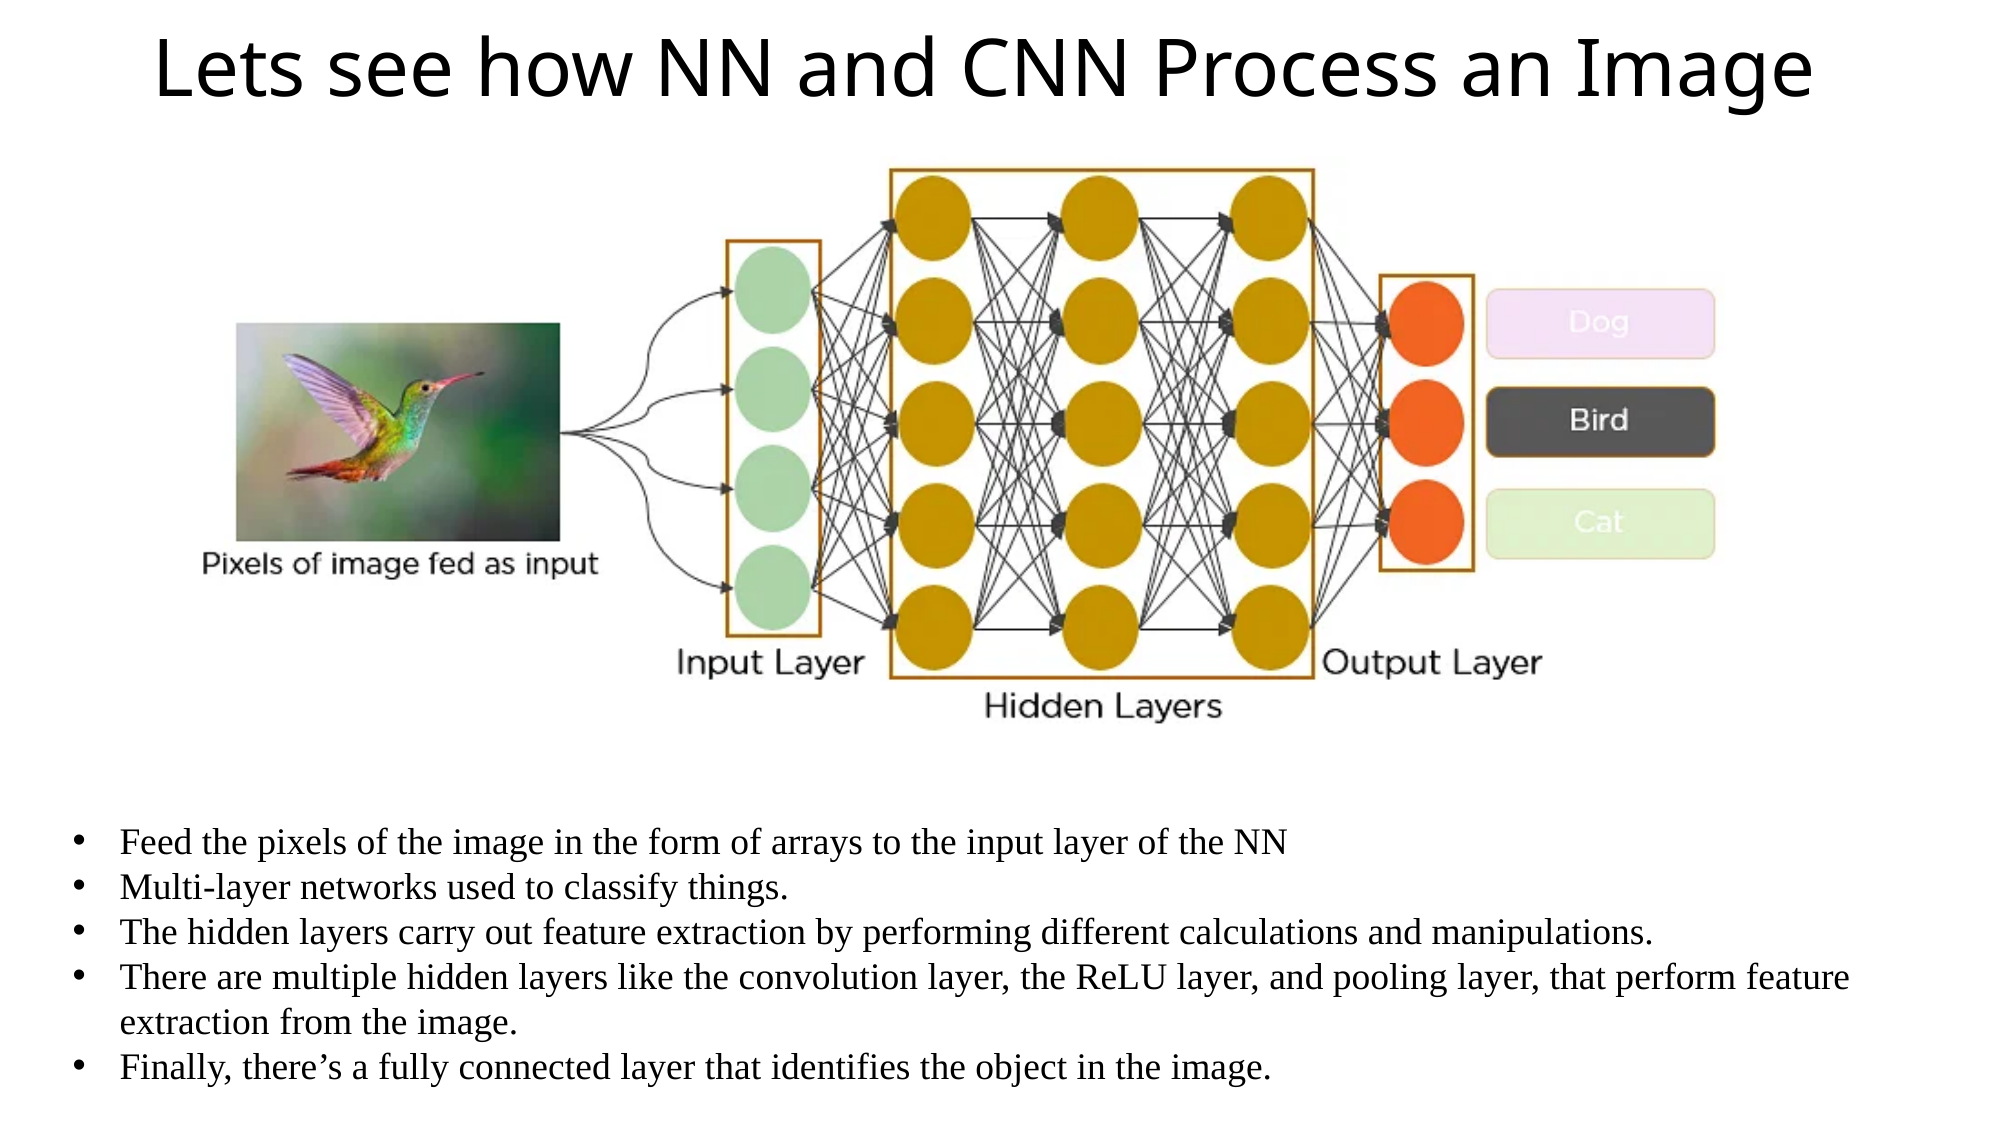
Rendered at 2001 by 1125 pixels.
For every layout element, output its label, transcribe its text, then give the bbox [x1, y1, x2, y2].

title Lets see how NN and CNN Process an Image [137, 19, 1863, 123]
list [182, 156, 1732, 740]
text_box Feed the pixels of the image in the form of arrays to the input layer of the NN Multi-layer networks used to classify things. The hidden layers carry out feature extraction by performing different calculations and manipulations. There are multiple hidden layers like the convolution layer, the ReLU layer, and pooling layer, that perform feature extraction from the image. Finally, there’s a fully connected layer that identifies the object in the image. [57, 809, 1985, 1094]
